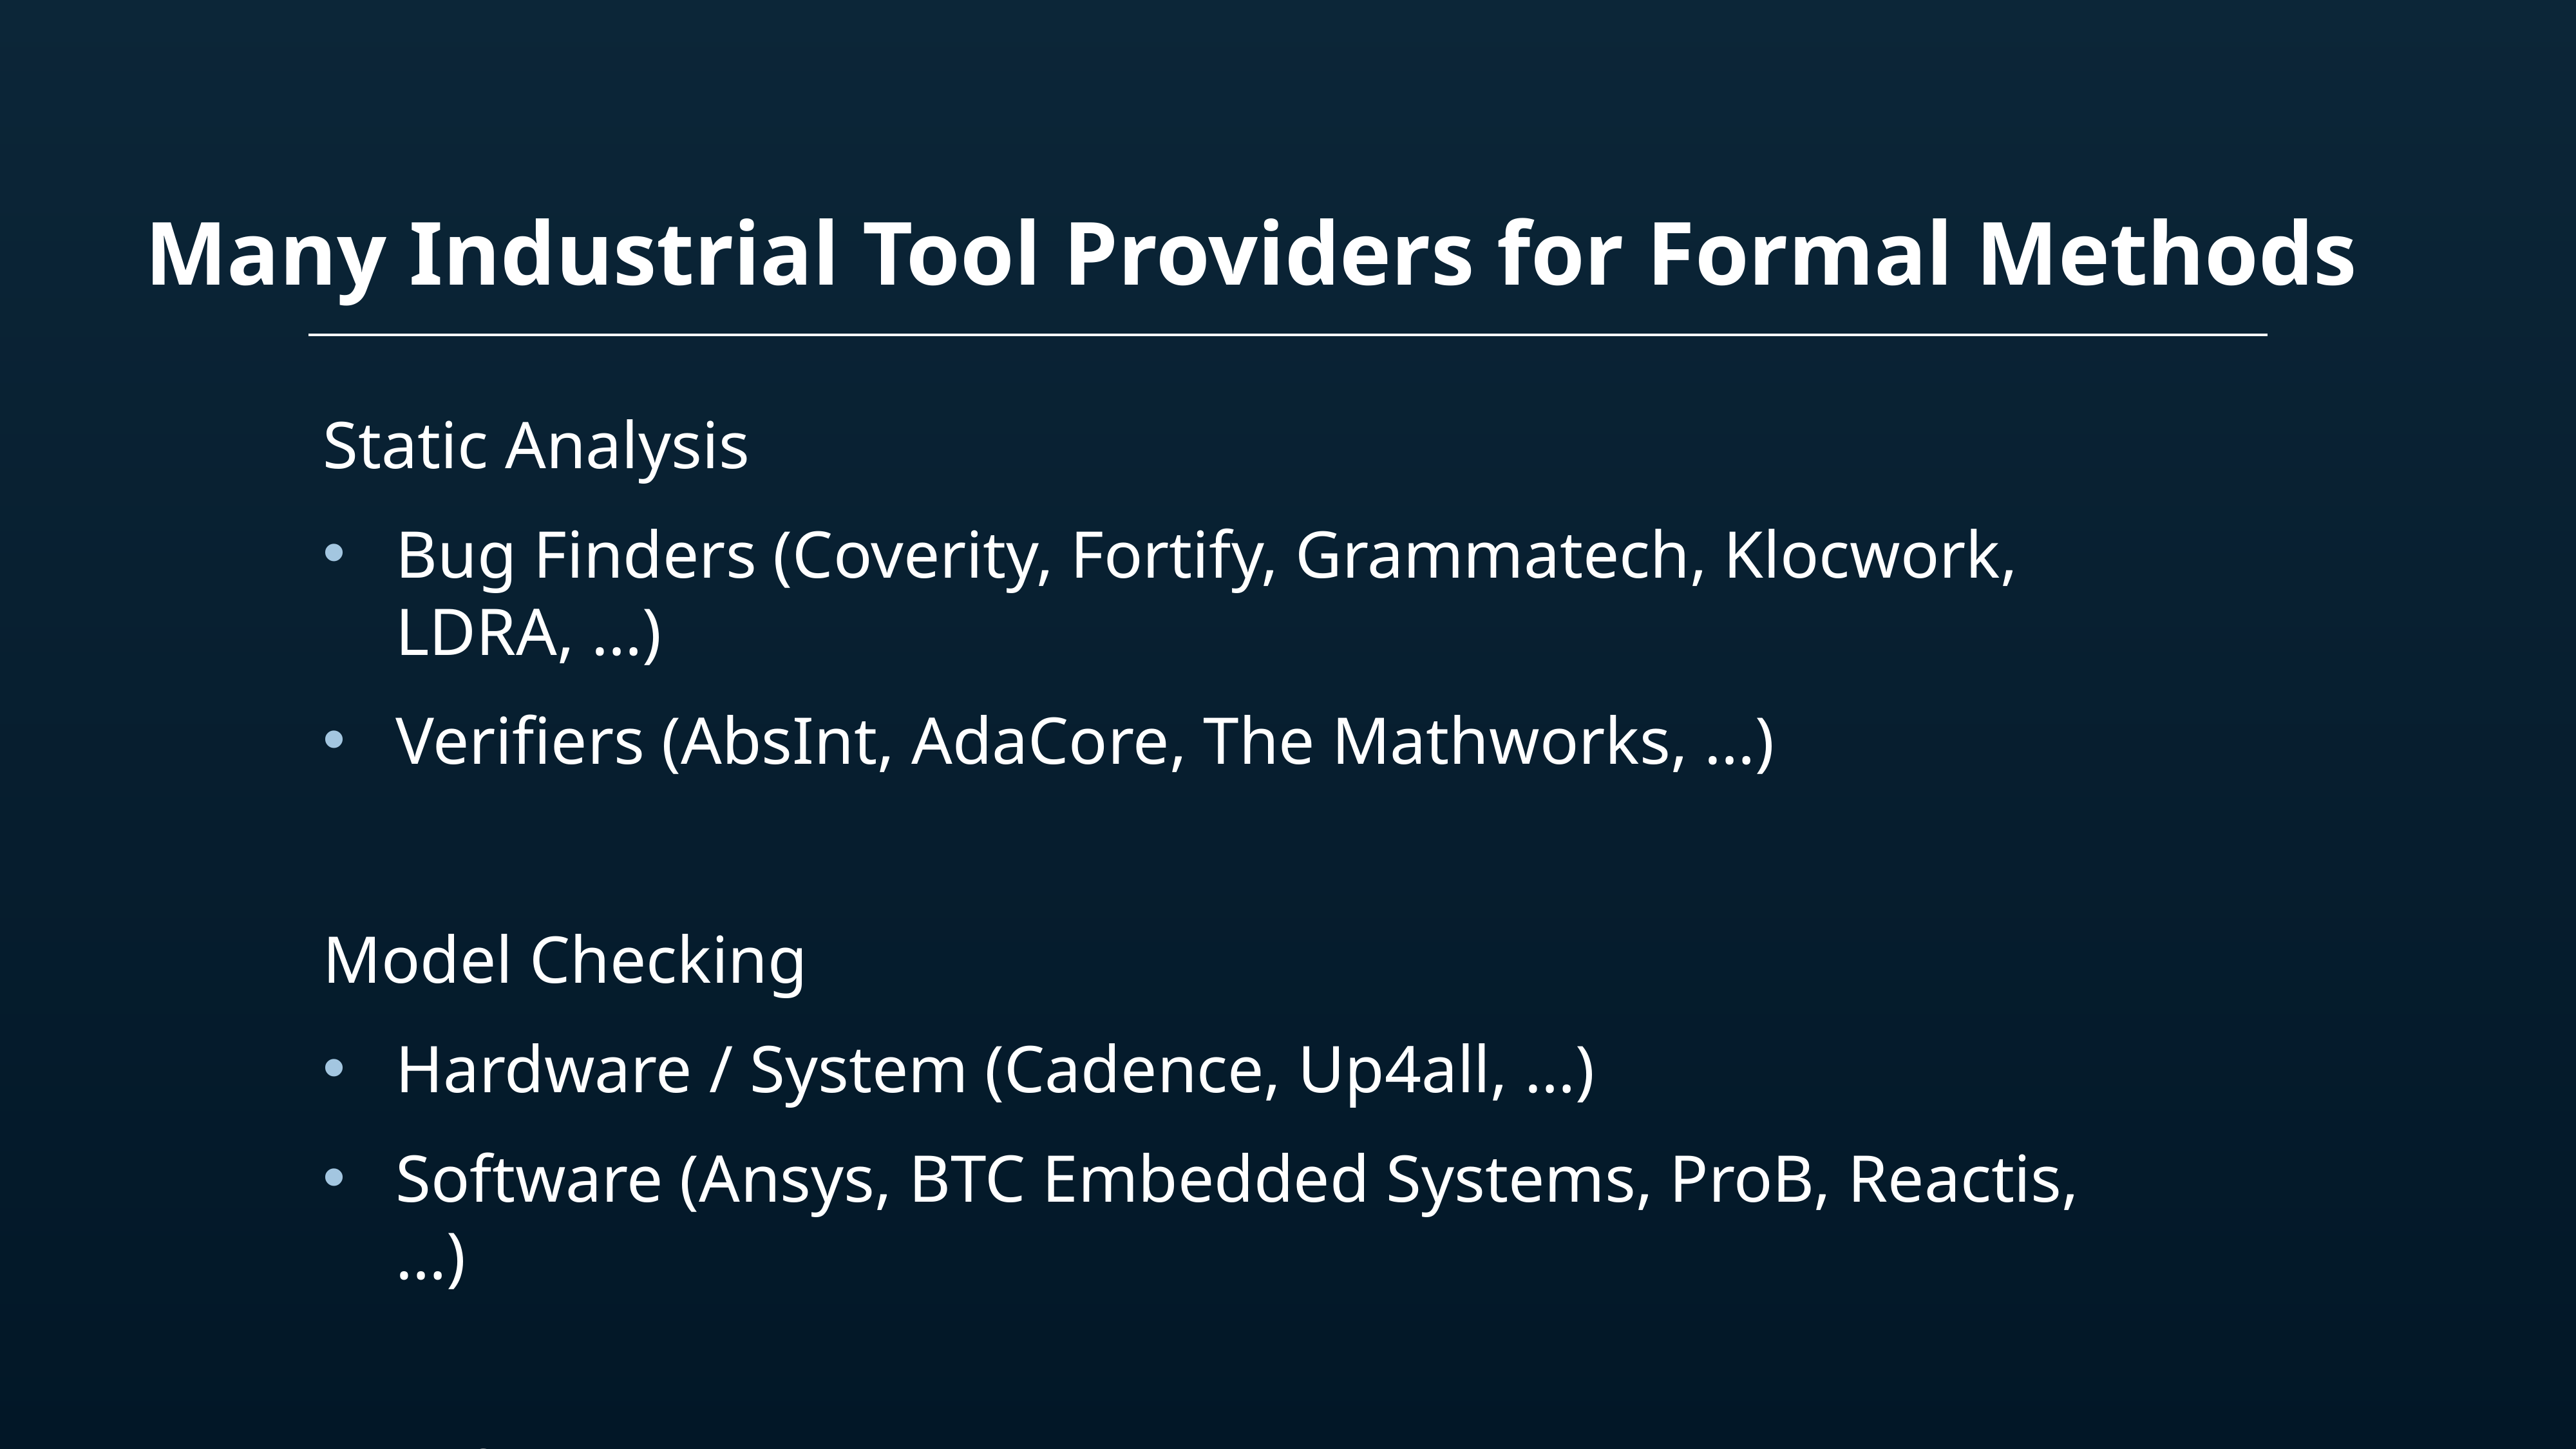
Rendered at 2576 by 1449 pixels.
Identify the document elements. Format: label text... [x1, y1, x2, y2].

text_box Static Analysis Bug Finders (Coverity, Fortify, Grammatech, Klocwork, LDRA, …) Verifiers (AbsInt, AdaCore, The Mathworks, …) Model Checking Hardware / System (Cadence, Up4all, …) Software (Ansys, BTC Embedded Systems, ProB, Reactis, …) Proof (AdaCore, Atkins, Clearsy, …) [303, 404, 2147, 1449]
text_box Many Industrial Tool Providers for Formal Methods [139, 192, 2387, 308]
